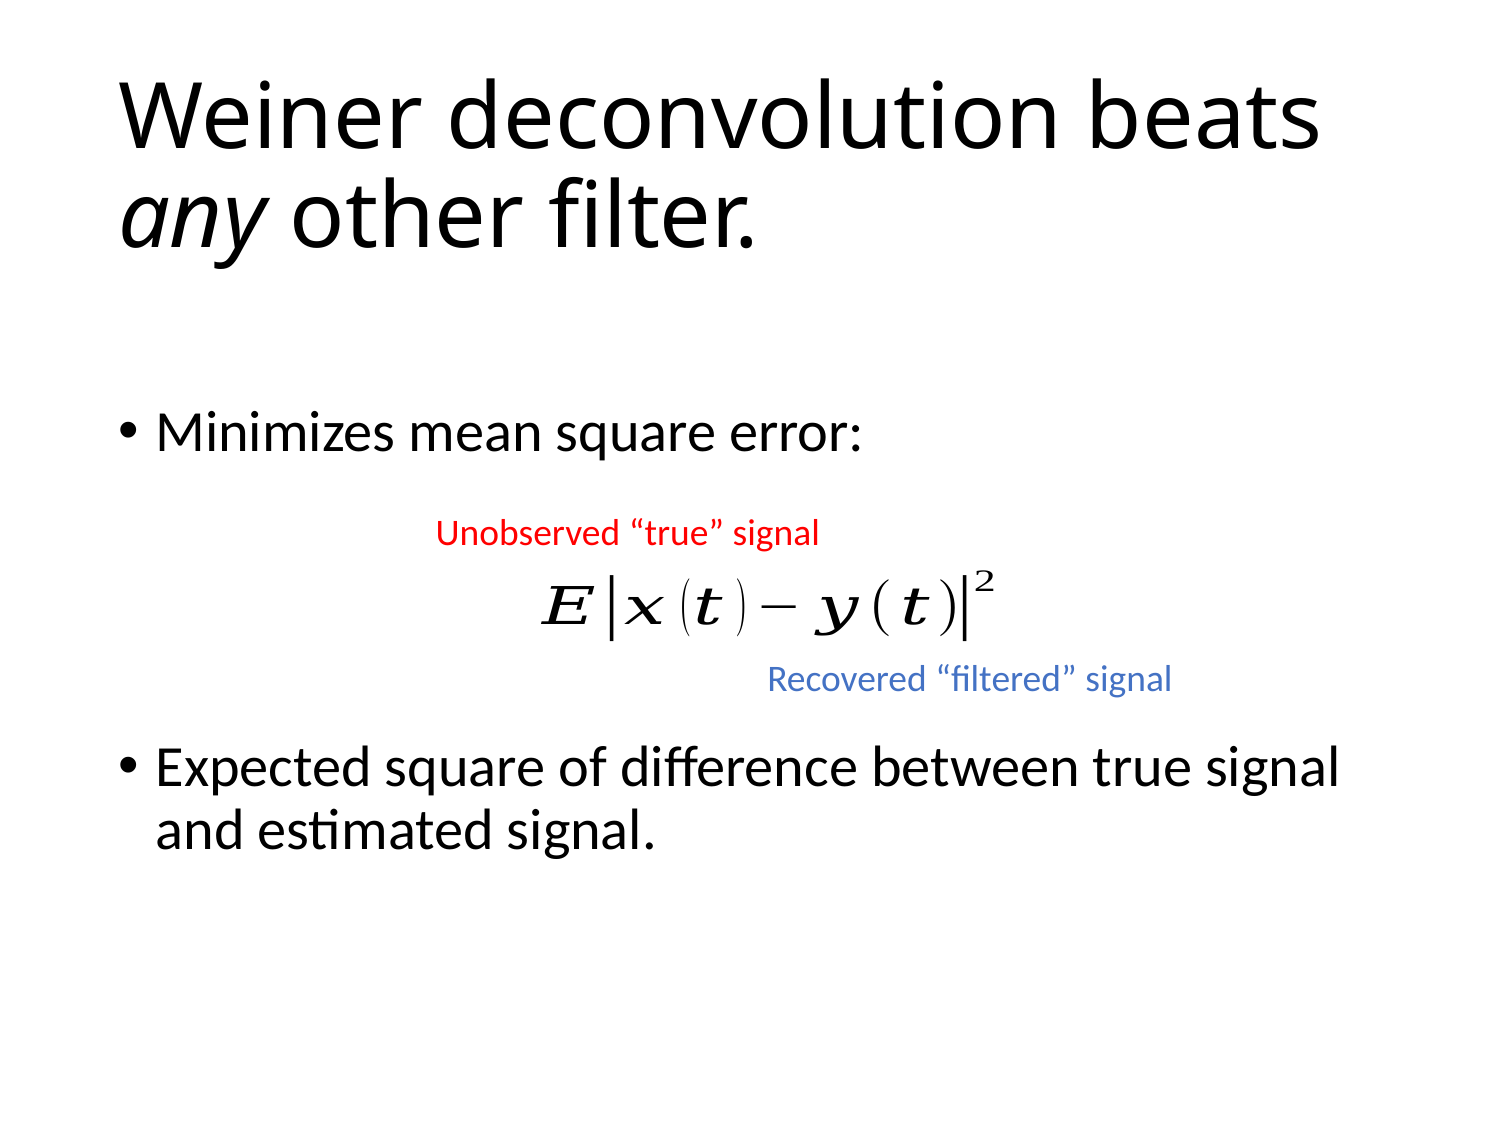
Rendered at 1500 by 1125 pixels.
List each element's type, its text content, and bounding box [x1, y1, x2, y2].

text_box Unobserved “true” signal [420, 500, 836, 561]
text_box Recovered “filtered” signal [752, 647, 1188, 707]
title Weiner deconvolution beats any other filter. [103, 59, 1397, 278]
list Minimizes mean square error: Expected square of difference between true signal and estimated signal. [103, 393, 1397, 1108]
